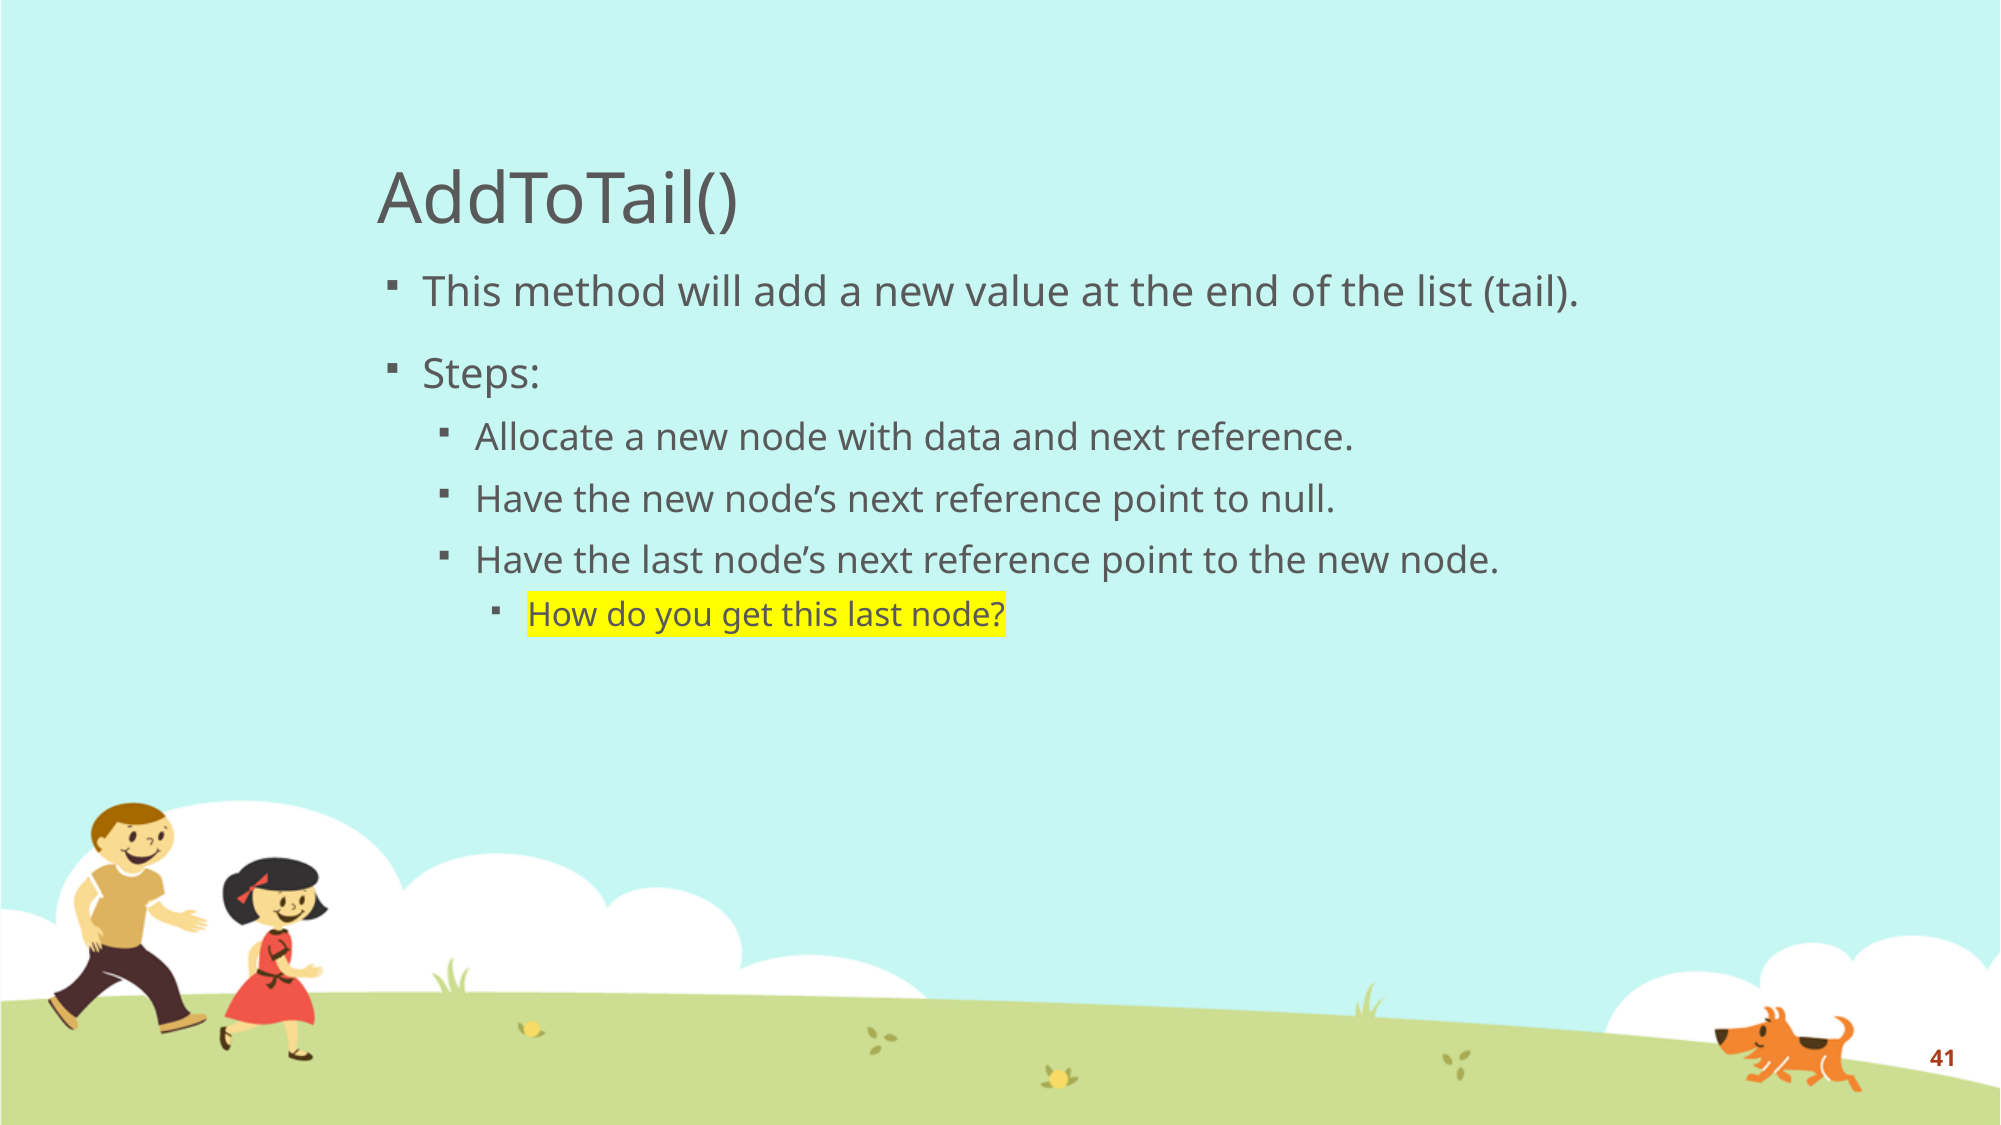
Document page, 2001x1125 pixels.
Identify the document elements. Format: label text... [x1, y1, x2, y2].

picture [0, 0, 2001, 1125]
list This method will add a new value at the end of the list (tail). Steps: Allocate a new node with data and next reference. Have the new node’s next reference point to null. Have the last node’s next reference point to the new node. How do you get this last node? [362, 262, 1900, 938]
slide_number 41 [1899, 1030, 1988, 1088]
title AddToTail() [362, 50, 1900, 247]
